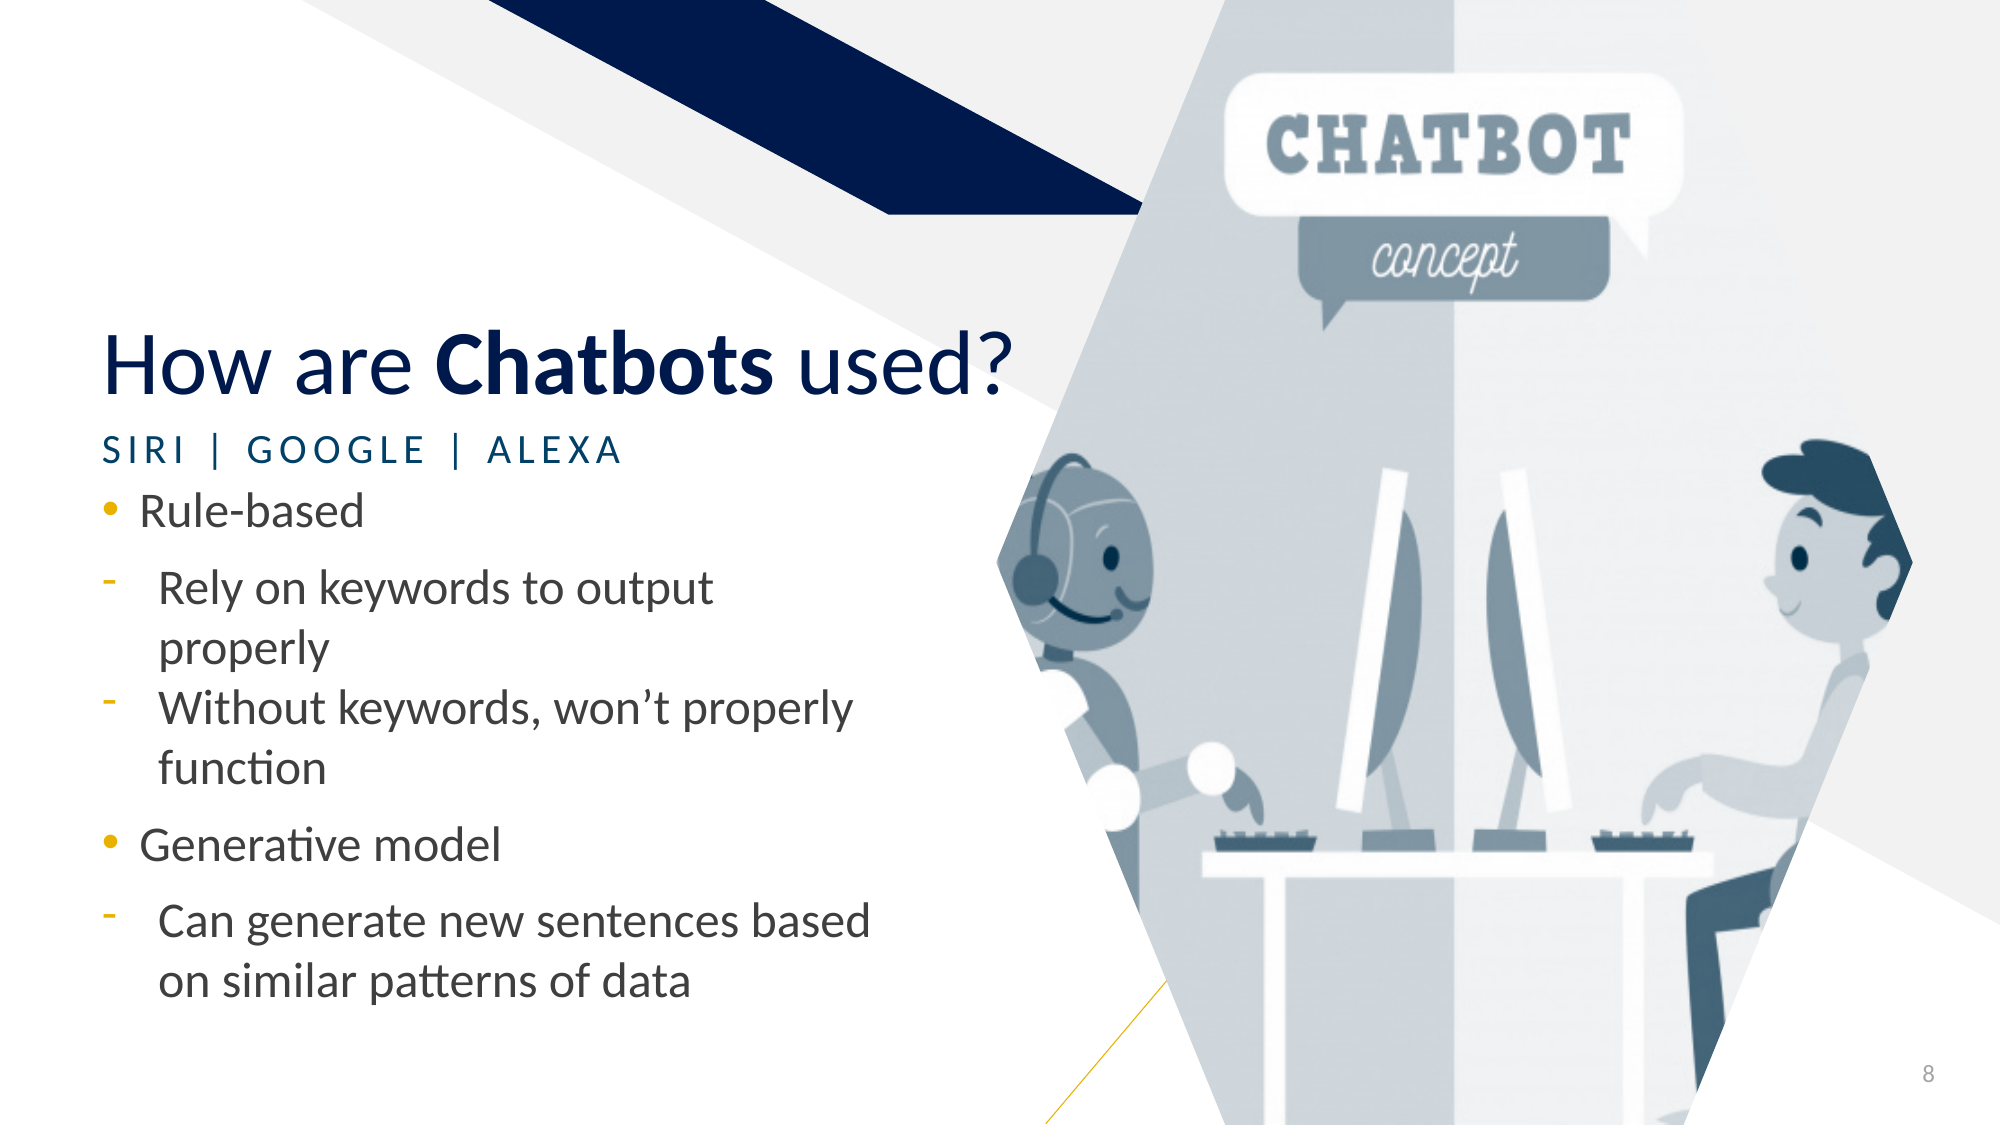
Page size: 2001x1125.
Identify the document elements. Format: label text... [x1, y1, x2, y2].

list SIRI | GOOGLE | ALEXA [87, 420, 996, 521]
title How are Chatbots used? [87, 214, 996, 415]
list Rule-based Rely on keywords to output properly Without keywords, won’t properly function Generative model Can generate new sentences based on similar patterns of data [87, 470, 898, 989]
slide_number 8 [1913, 1042, 1950, 1103]
picture [996, 0, 1913, 1125]
